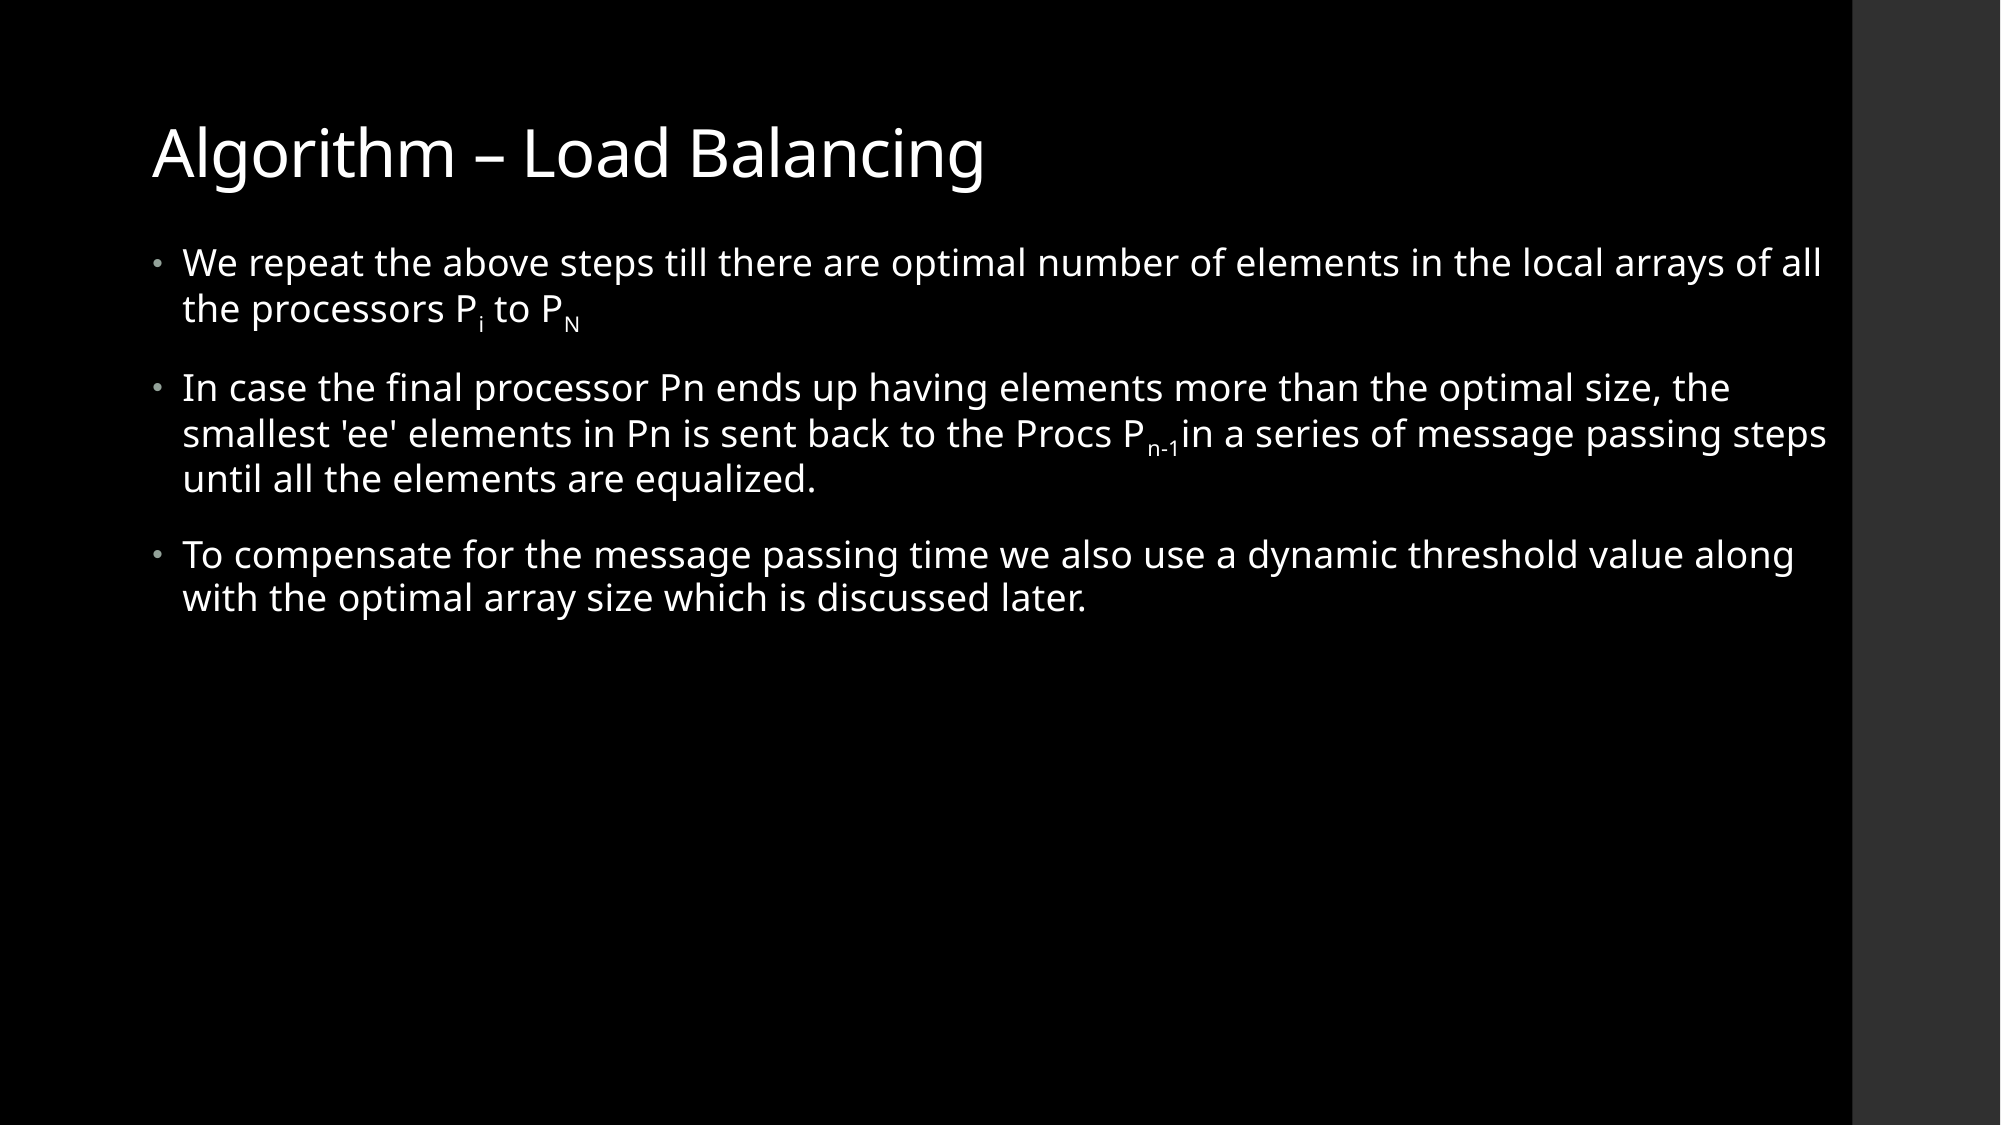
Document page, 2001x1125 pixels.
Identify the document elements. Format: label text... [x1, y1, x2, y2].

title Algorithm – Load Balancing [137, 39, 1863, 213]
list We repeat the above steps till there are optimal number of elements in the local arrays of all the processors Pi to PN In case the final processor Pn ends up having elements more than the optimal size, the smallest 'ee' elements in Pn is sent back to the Procs Pn-1in a series of message passing steps until all the elements are equalized. To compensate for the message passing time we also use a dynamic threshold value along with the optimal array size which is discussed later. [137, 235, 1863, 1076]
